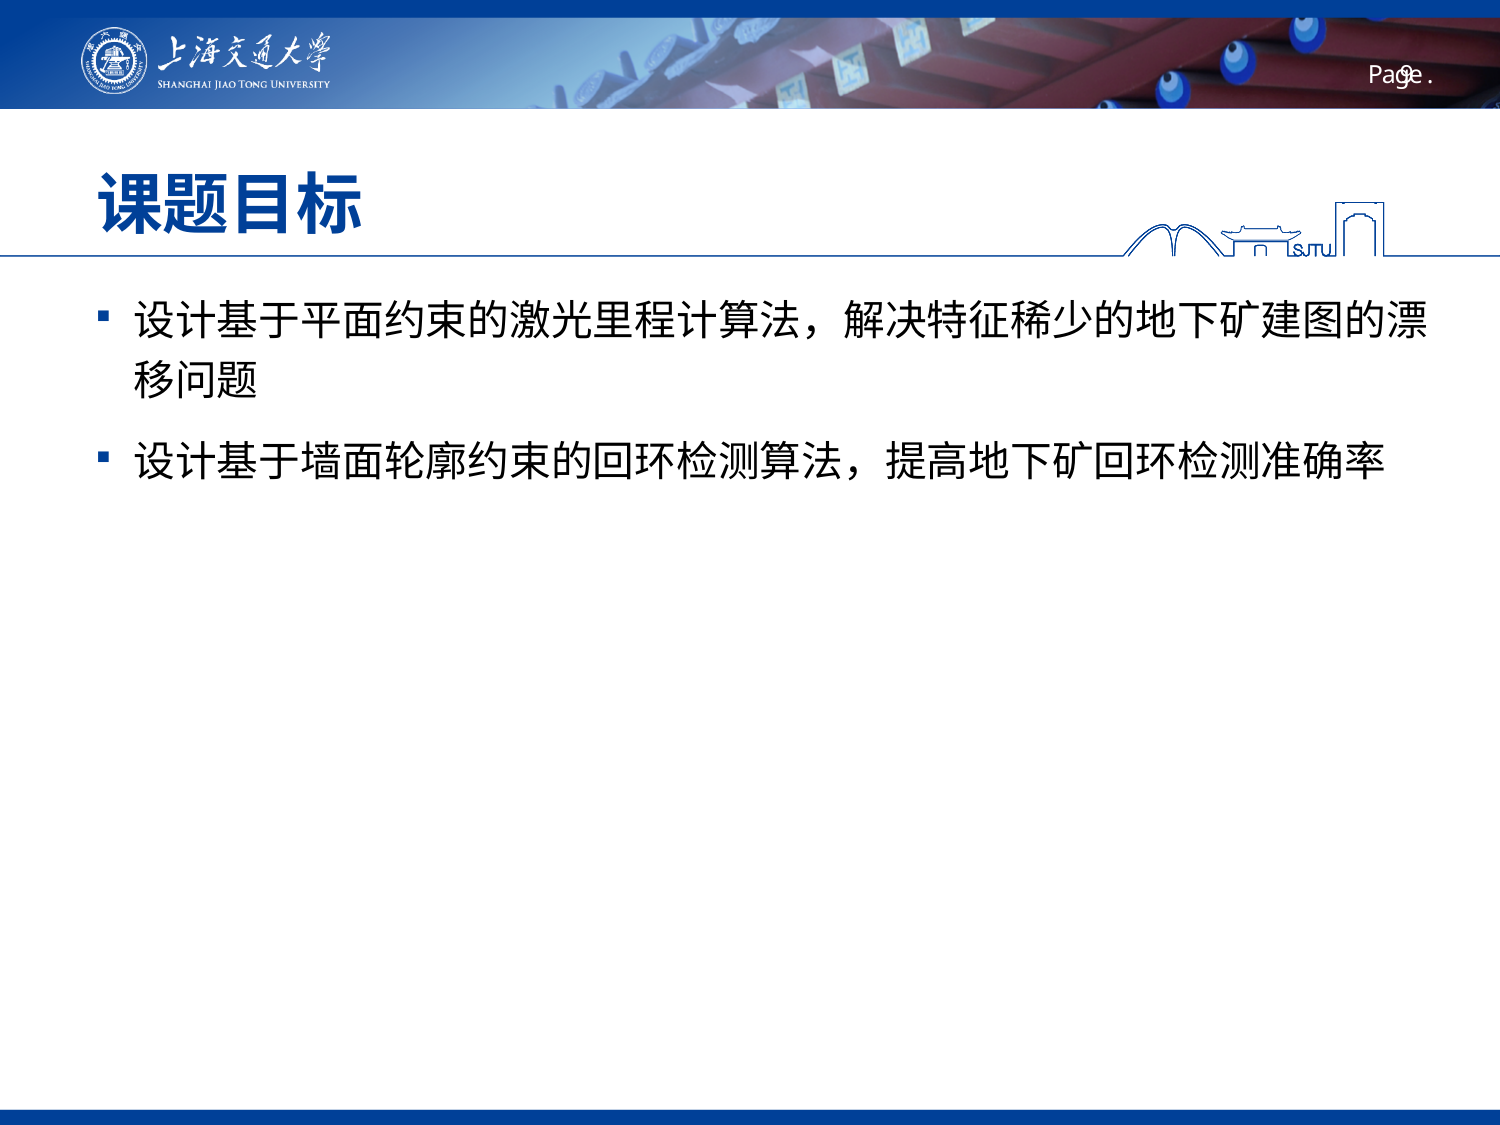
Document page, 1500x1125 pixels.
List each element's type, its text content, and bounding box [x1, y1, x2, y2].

title 课题目标 [81, 160, 1455, 255]
list 设计基于平面约束的激光里程计算法，解决特征稀少的地下矿建图的漂移问题 设计基于墙面轮廓约束的回环检测算法，提高地下矿回环检测准确率 [81, 276, 1455, 1084]
picture [0, 18, 1500, 109]
